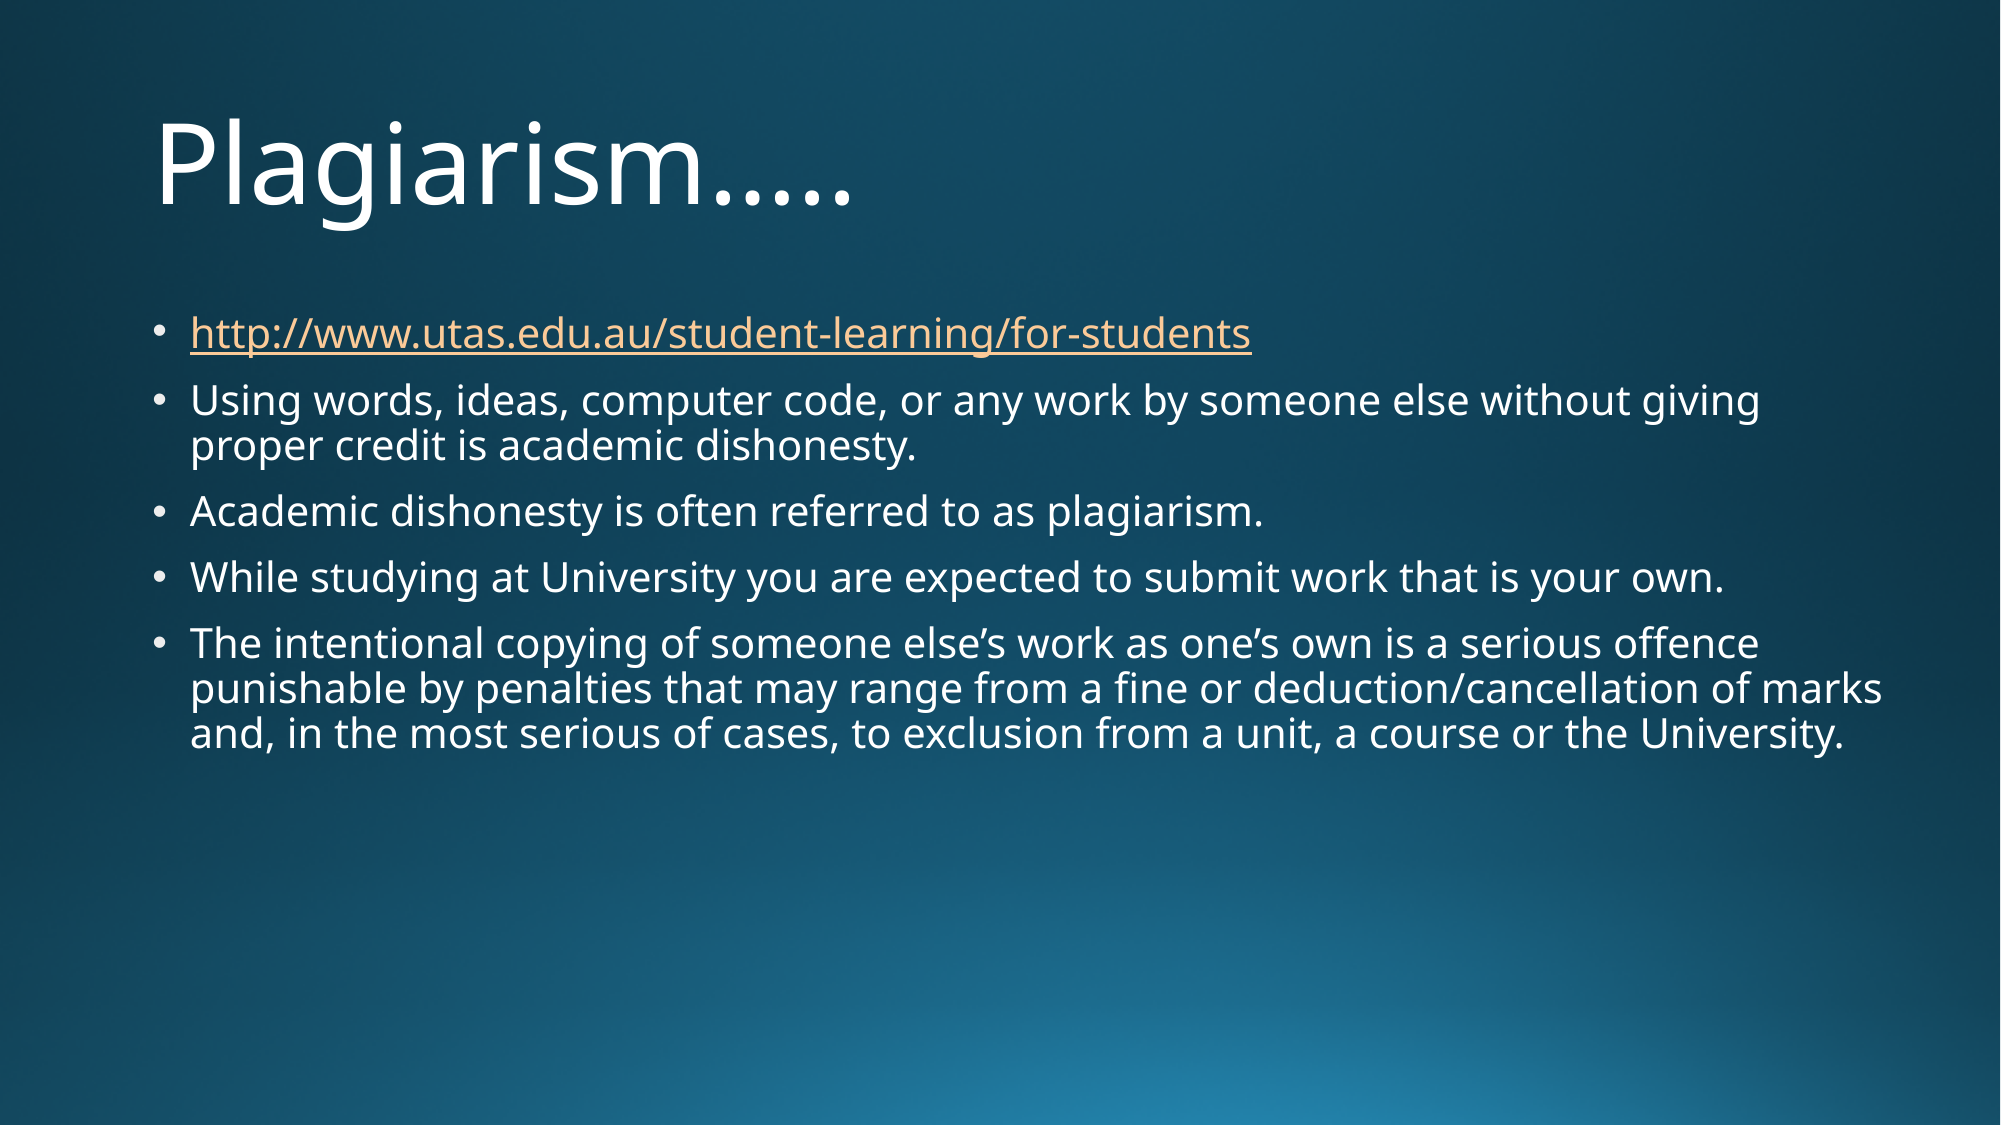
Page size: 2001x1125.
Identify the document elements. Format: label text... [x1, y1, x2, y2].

picture [0, 0, 2001, 1125]
title Plagiarism….. [137, 59, 1863, 278]
list http://www.utas.edu.au/student-learning/for-students Using words, ideas, computer code, or any work by someone else without giving proper credit is academic dishonesty. Academic dishonesty is often referred to as plagiarism. While studying at University you are expected to submit work that is your own. The intentional copying of someone else’s work as one’s own is a serious offence punishable by penalties that may range from a fine or deduction/cancellation of marks and, in the most serious of cases, to exclusion from a unit, a course or the University. [137, 299, 1902, 988]
